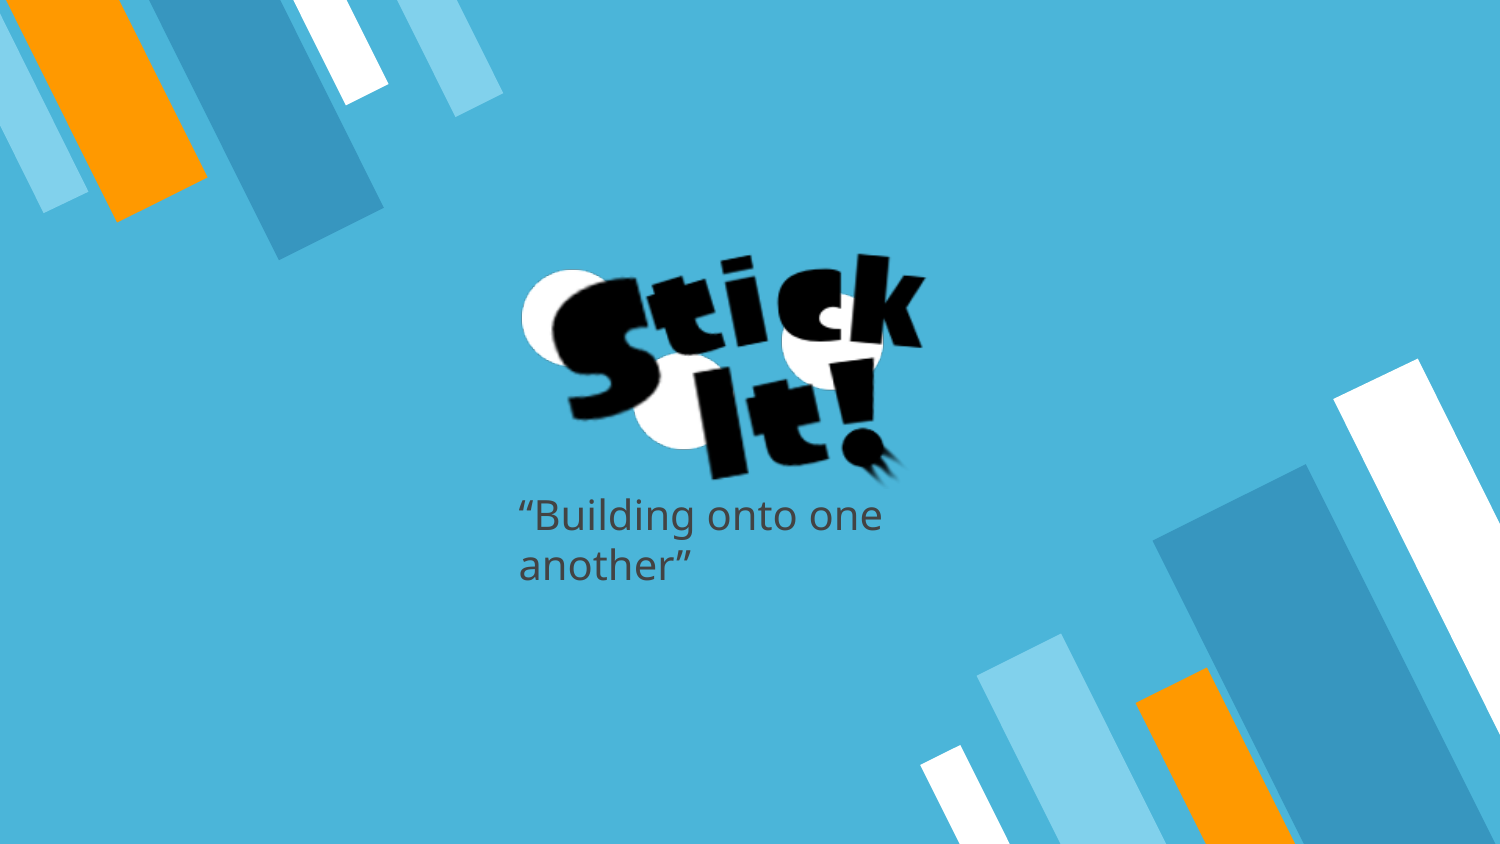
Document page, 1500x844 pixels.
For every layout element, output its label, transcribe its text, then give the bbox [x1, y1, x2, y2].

subtitle “Building onto one another” [503, 473, 997, 604]
picture [511, 239, 940, 489]
